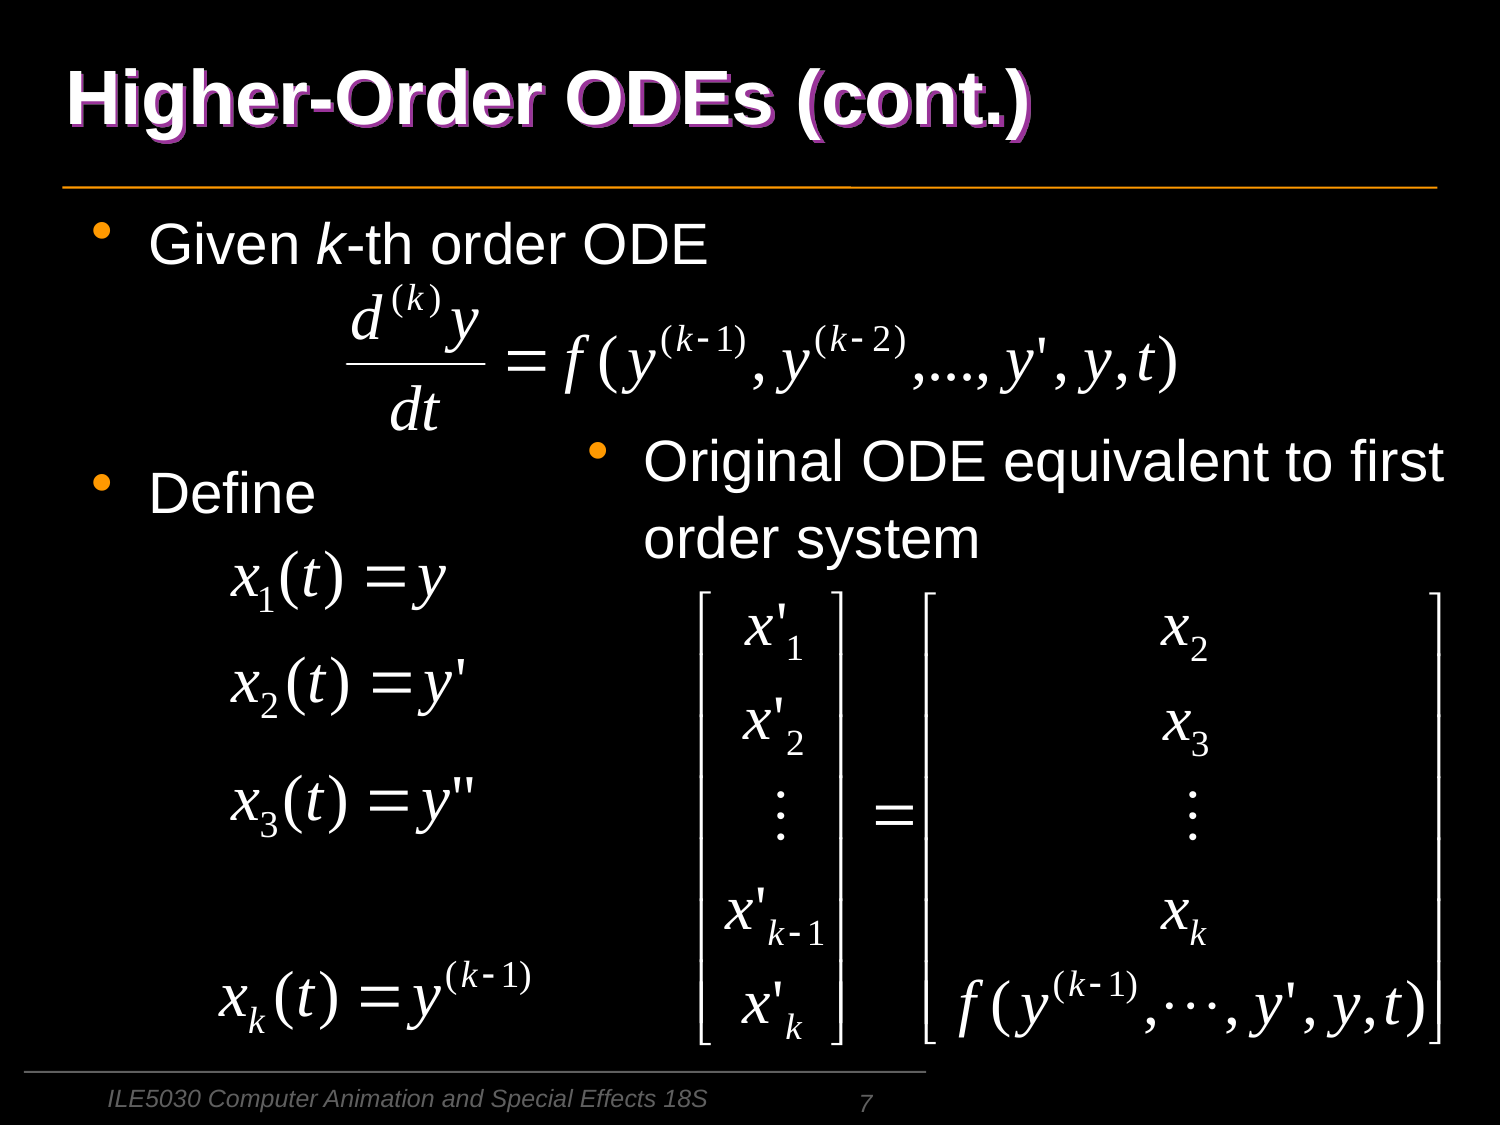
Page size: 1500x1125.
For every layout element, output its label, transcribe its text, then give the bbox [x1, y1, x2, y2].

footer ILE5030 Computer Animation and Special Effects 18S [92, 1074, 838, 1125]
text_box Original ODE equivalent to first order system [572, 408, 1500, 1013]
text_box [218, 755, 483, 851]
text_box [206, 946, 540, 1048]
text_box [684, 575, 1460, 1059]
title Higher-Order ODEs (cont.) [50, 0, 1150, 188]
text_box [218, 636, 478, 728]
list Given k-th order ODE Define [76, 184, 774, 954]
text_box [218, 530, 457, 621]
slide_number 7 [537, 1084, 888, 1125]
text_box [336, 266, 1188, 443]
